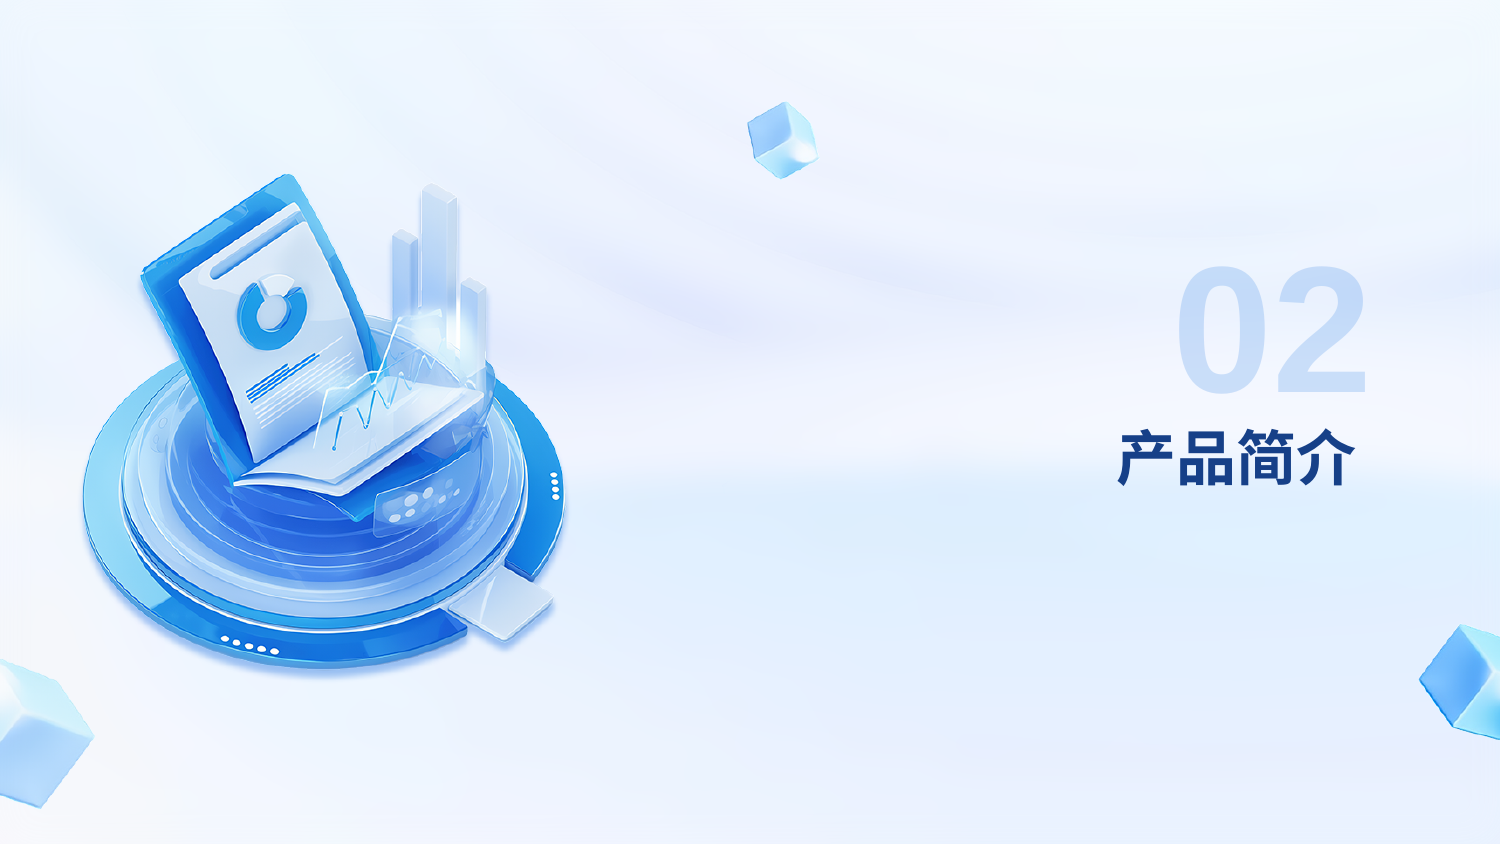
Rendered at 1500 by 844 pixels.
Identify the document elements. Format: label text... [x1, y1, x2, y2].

text_box 02 [1089, 170, 1456, 444]
text_box 产品简介 [563, 396, 1373, 509]
picture [0, 0, 1500, 844]
